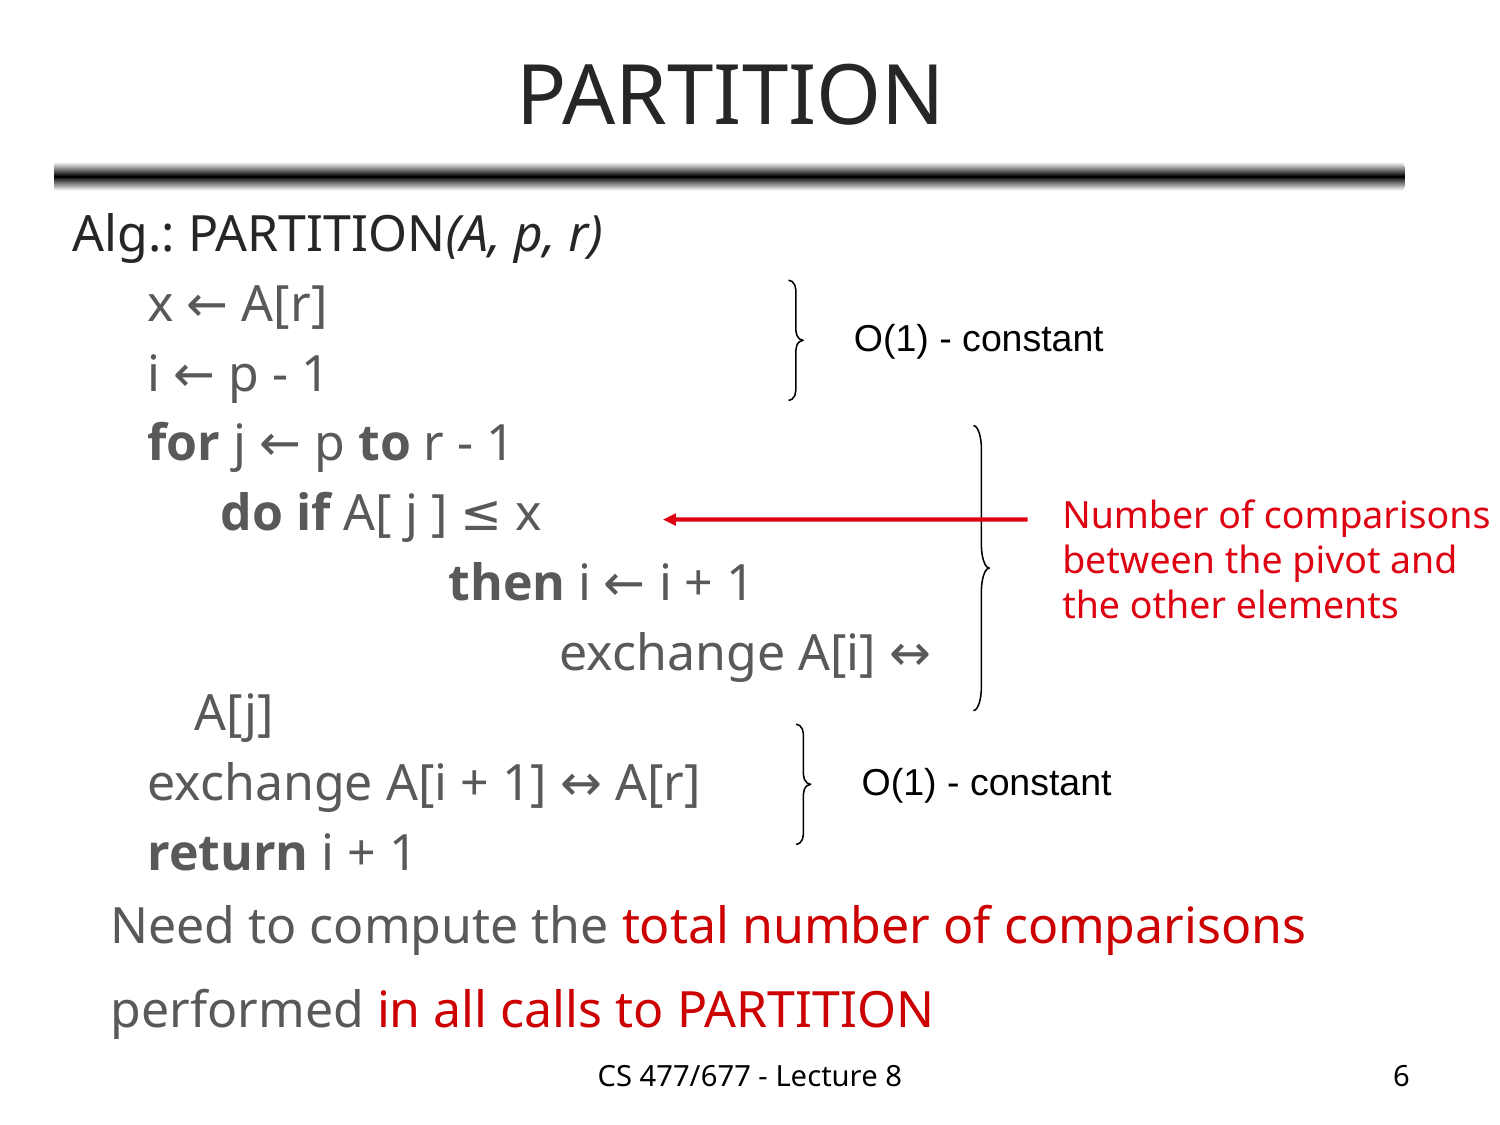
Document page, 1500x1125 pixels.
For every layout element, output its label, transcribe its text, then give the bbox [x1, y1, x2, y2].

text_box [788, 280, 804, 401]
text_box [973, 425, 982, 519]
text_box [796, 724, 811, 845]
title PARTITION [55, 16, 1407, 166]
text_box O(1) - constant [846, 750, 1127, 811]
text_box Number of comparisons between the pivot and the other elements [1047, 484, 1500, 634]
text_box [973, 520, 990, 711]
text_box O(1) - constant [839, 306, 1119, 367]
text_box Need to compute the total number of comparisons performed in all calls to PARTITION [95, 862, 1374, 1046]
footer CS 477/677 - Lecture 8 [512, 1049, 988, 1103]
slide_number 6 [1074, 1049, 1426, 1103]
list Alg.: PARTITION(A, p, r) x ← A[r] i ← p - 1 for j ← p to r - 1 do if A[ j ] ≤ x then i ← i + 1 exchange A[i] ↔ A[j] exchange A[i + 1] ↔ A[r] return i + 1 [57, 193, 995, 858]
text_box [663, 513, 1028, 526]
